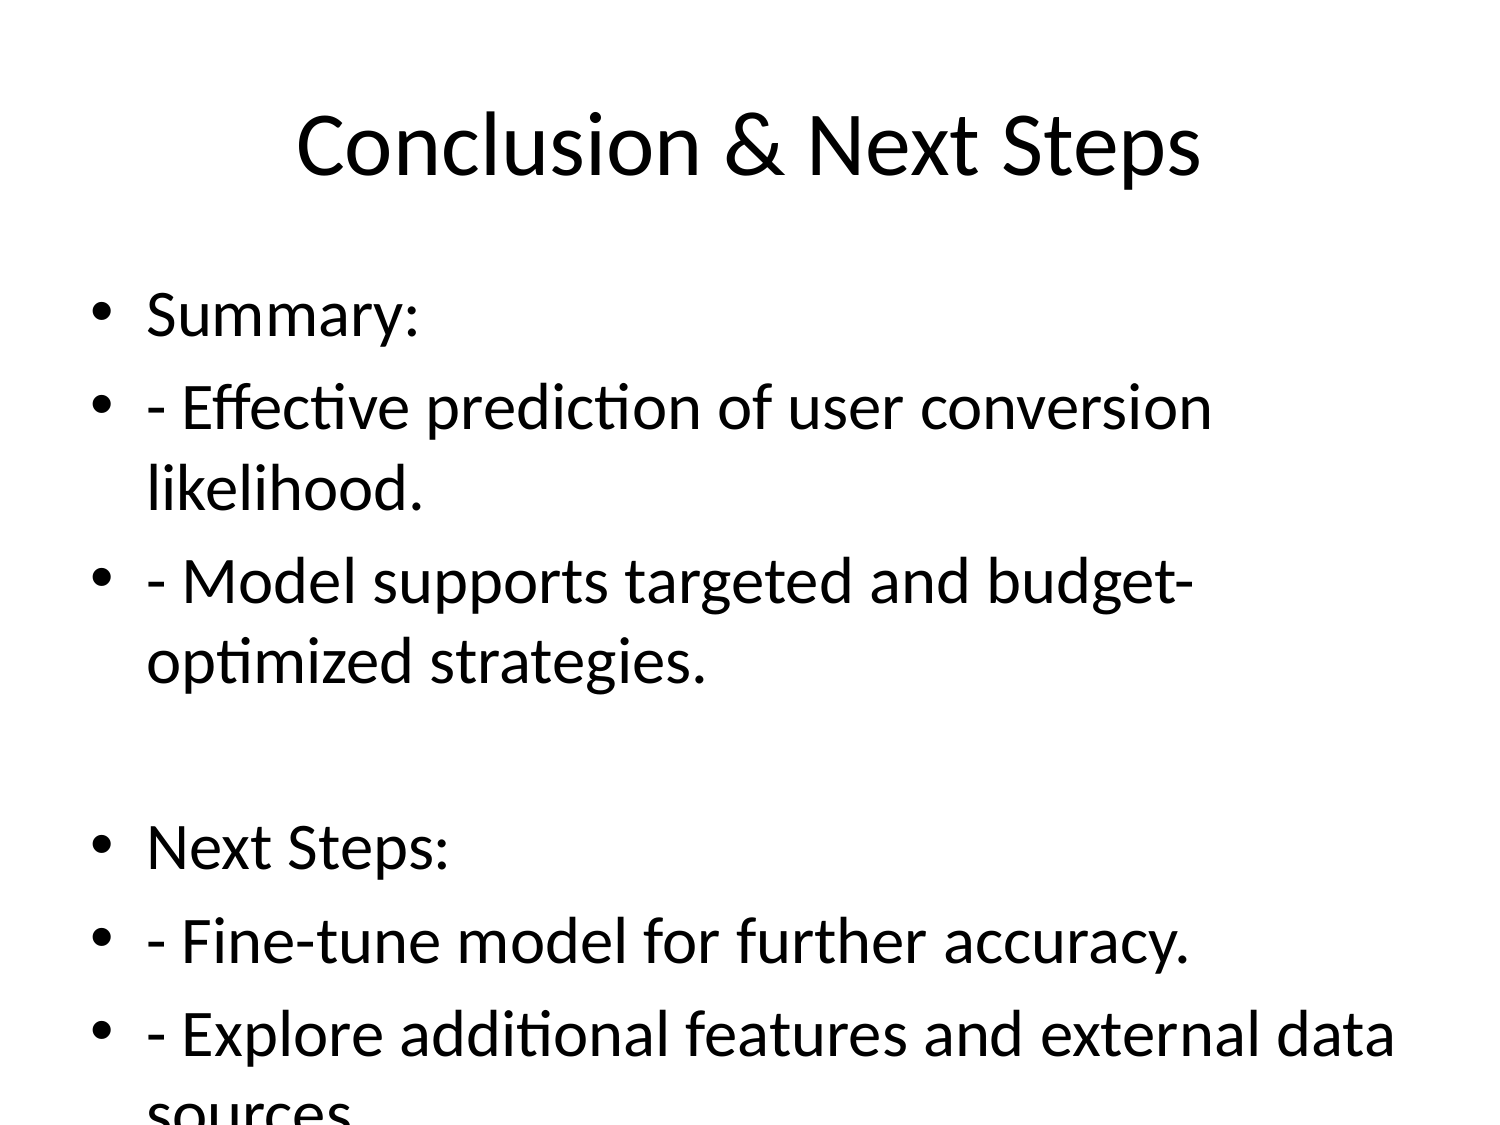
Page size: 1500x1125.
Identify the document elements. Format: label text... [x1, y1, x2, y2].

title Conclusion & Next Steps [75, 45, 1425, 233]
list Summary: - Effective prediction of user conversion likelihood. - Model supports targeted and budget-optimized strategies. Next Steps: - Fine-tune model for further accuracy. - Explore additional features and external data sources. - Implement A/B testing in ad campaigns to validate performance. [75, 262, 1425, 1005]
